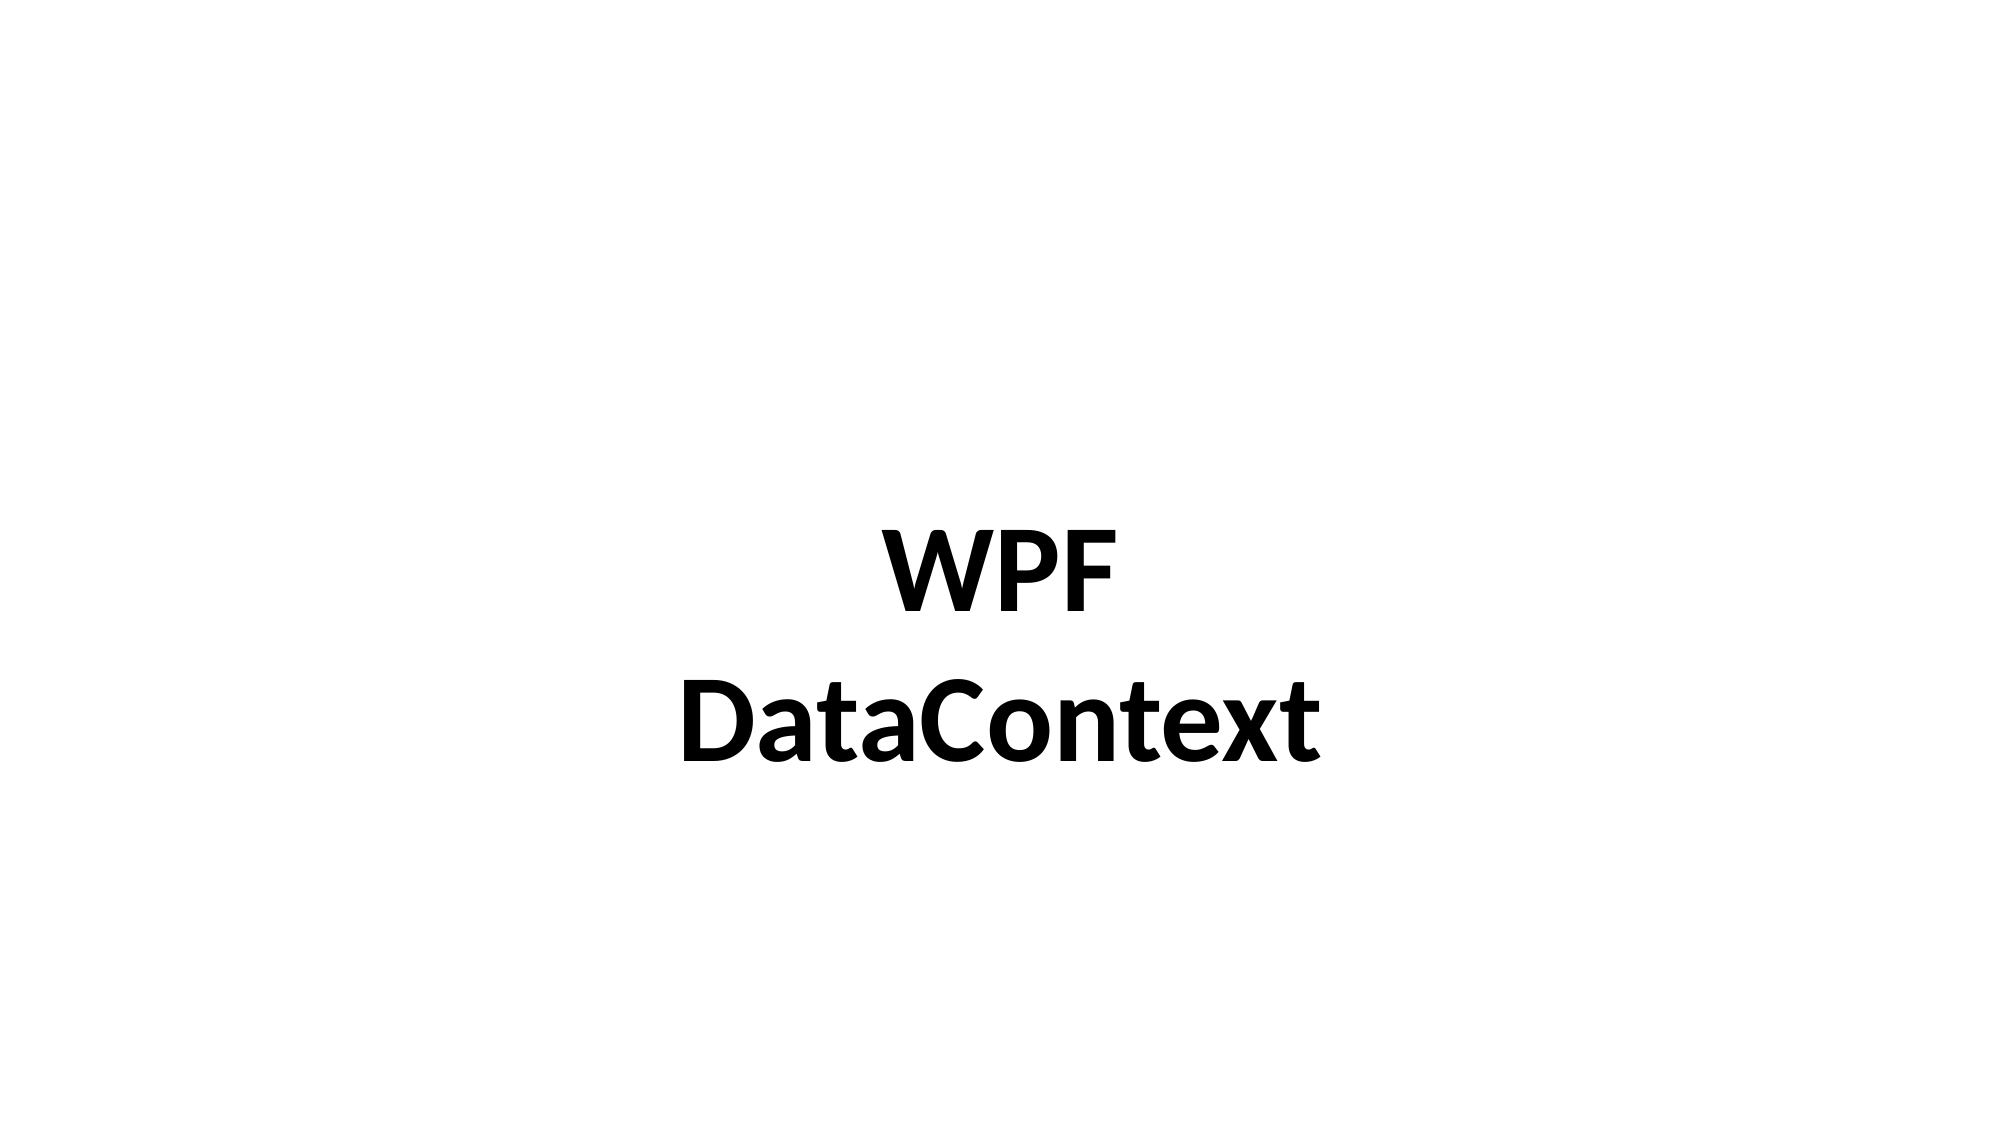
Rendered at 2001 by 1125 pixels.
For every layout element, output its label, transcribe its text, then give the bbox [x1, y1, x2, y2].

text_box WPF DataContext [662, 479, 1338, 794]
